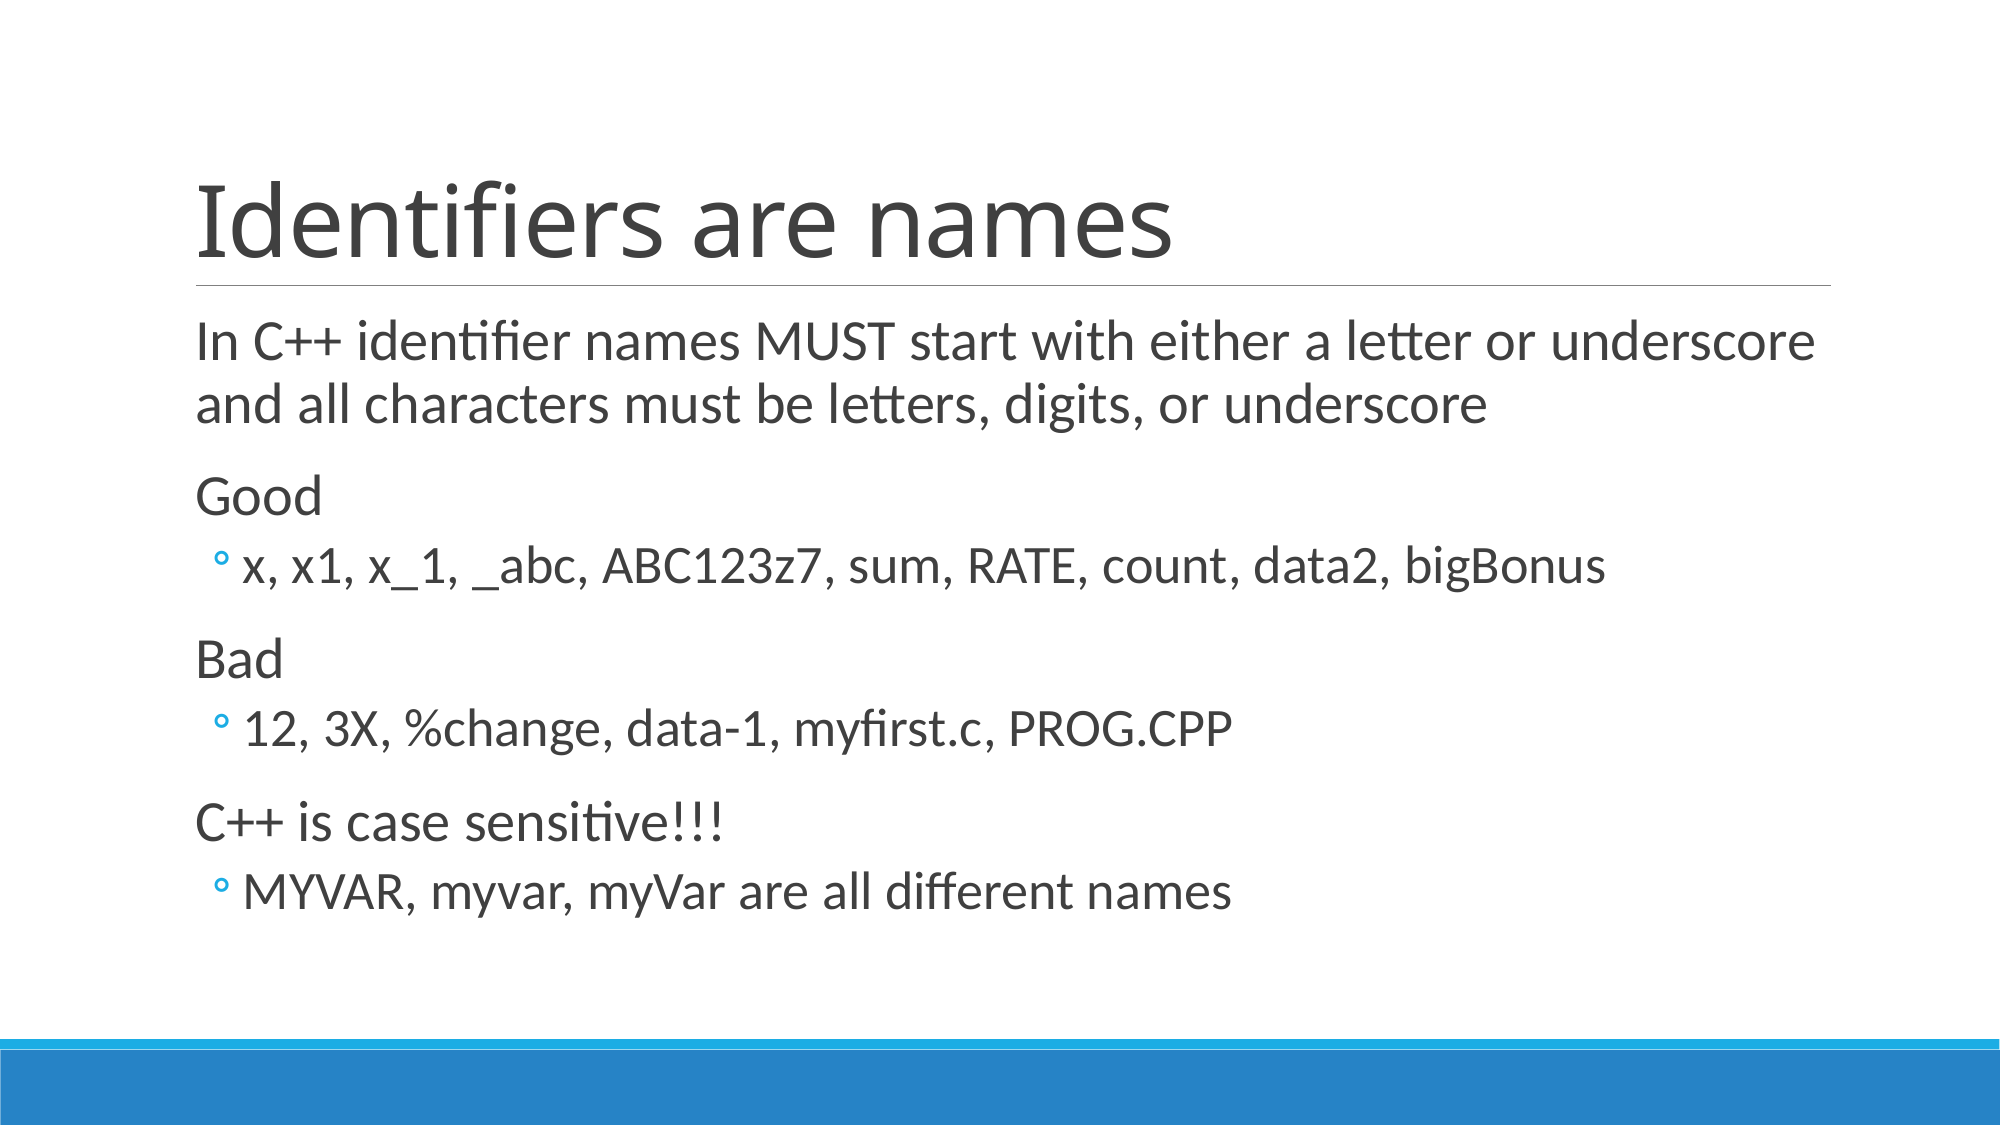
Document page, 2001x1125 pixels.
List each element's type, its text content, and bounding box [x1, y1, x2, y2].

title Identifiers are names [180, 47, 1830, 285]
list In C++ identifier names MUST start with either a letter or underscore and all characters must be letters, digits, or underscore Good x, x1, x_1, _abc, ABC123z7, sum, RATE, count, data2, bigBonus Bad 12, 3X, %change, data-1, myfirst.c, PROG.CPP C++ is case sensitive!!! MYVAR, myvar, myVar are all different names [180, 302, 1830, 963]
